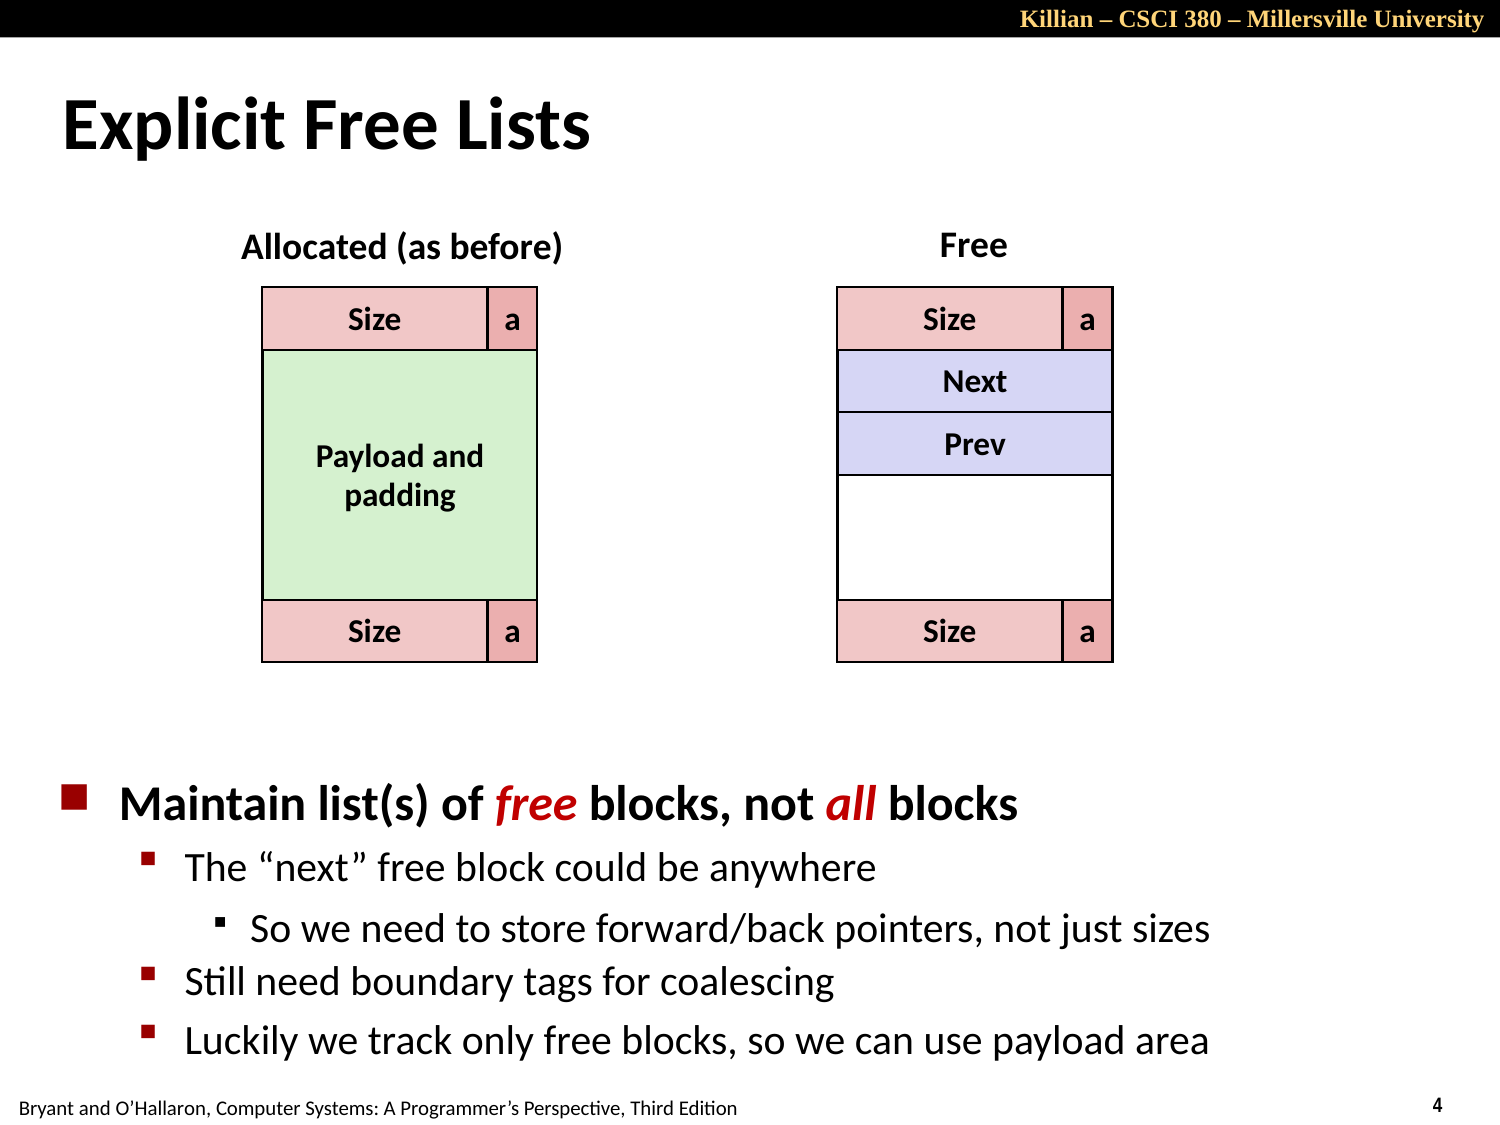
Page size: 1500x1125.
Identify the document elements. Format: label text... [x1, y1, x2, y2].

text_box Allocated (as before) [226, 214, 579, 275]
text_box Size [837, 599, 1062, 663]
text_box a [487, 599, 538, 663]
title Explicit Free Lists [47, 78, 1045, 174]
text_box Size [262, 599, 487, 663]
text_box a [1062, 287, 1113, 349]
list Maintain list(s) of free blocks, not all blocks The “next” free block could be anywhere So we need to store forward/back pointers, not just sizes Still need boundary tags for coalescing Luckily we track only free blocks, so we can use payload area [47, 772, 1411, 1076]
text_box Prev [837, 412, 1113, 475]
text_box Payload and padding [262, 350, 538, 599]
text_box a [487, 287, 538, 350]
text_box Free [925, 212, 1024, 273]
text_box Next [837, 349, 1113, 412]
text_box a [1062, 599, 1113, 663]
text_box [837, 475, 1113, 599]
text_box Size [262, 287, 487, 350]
text_box Size [837, 287, 1062, 349]
